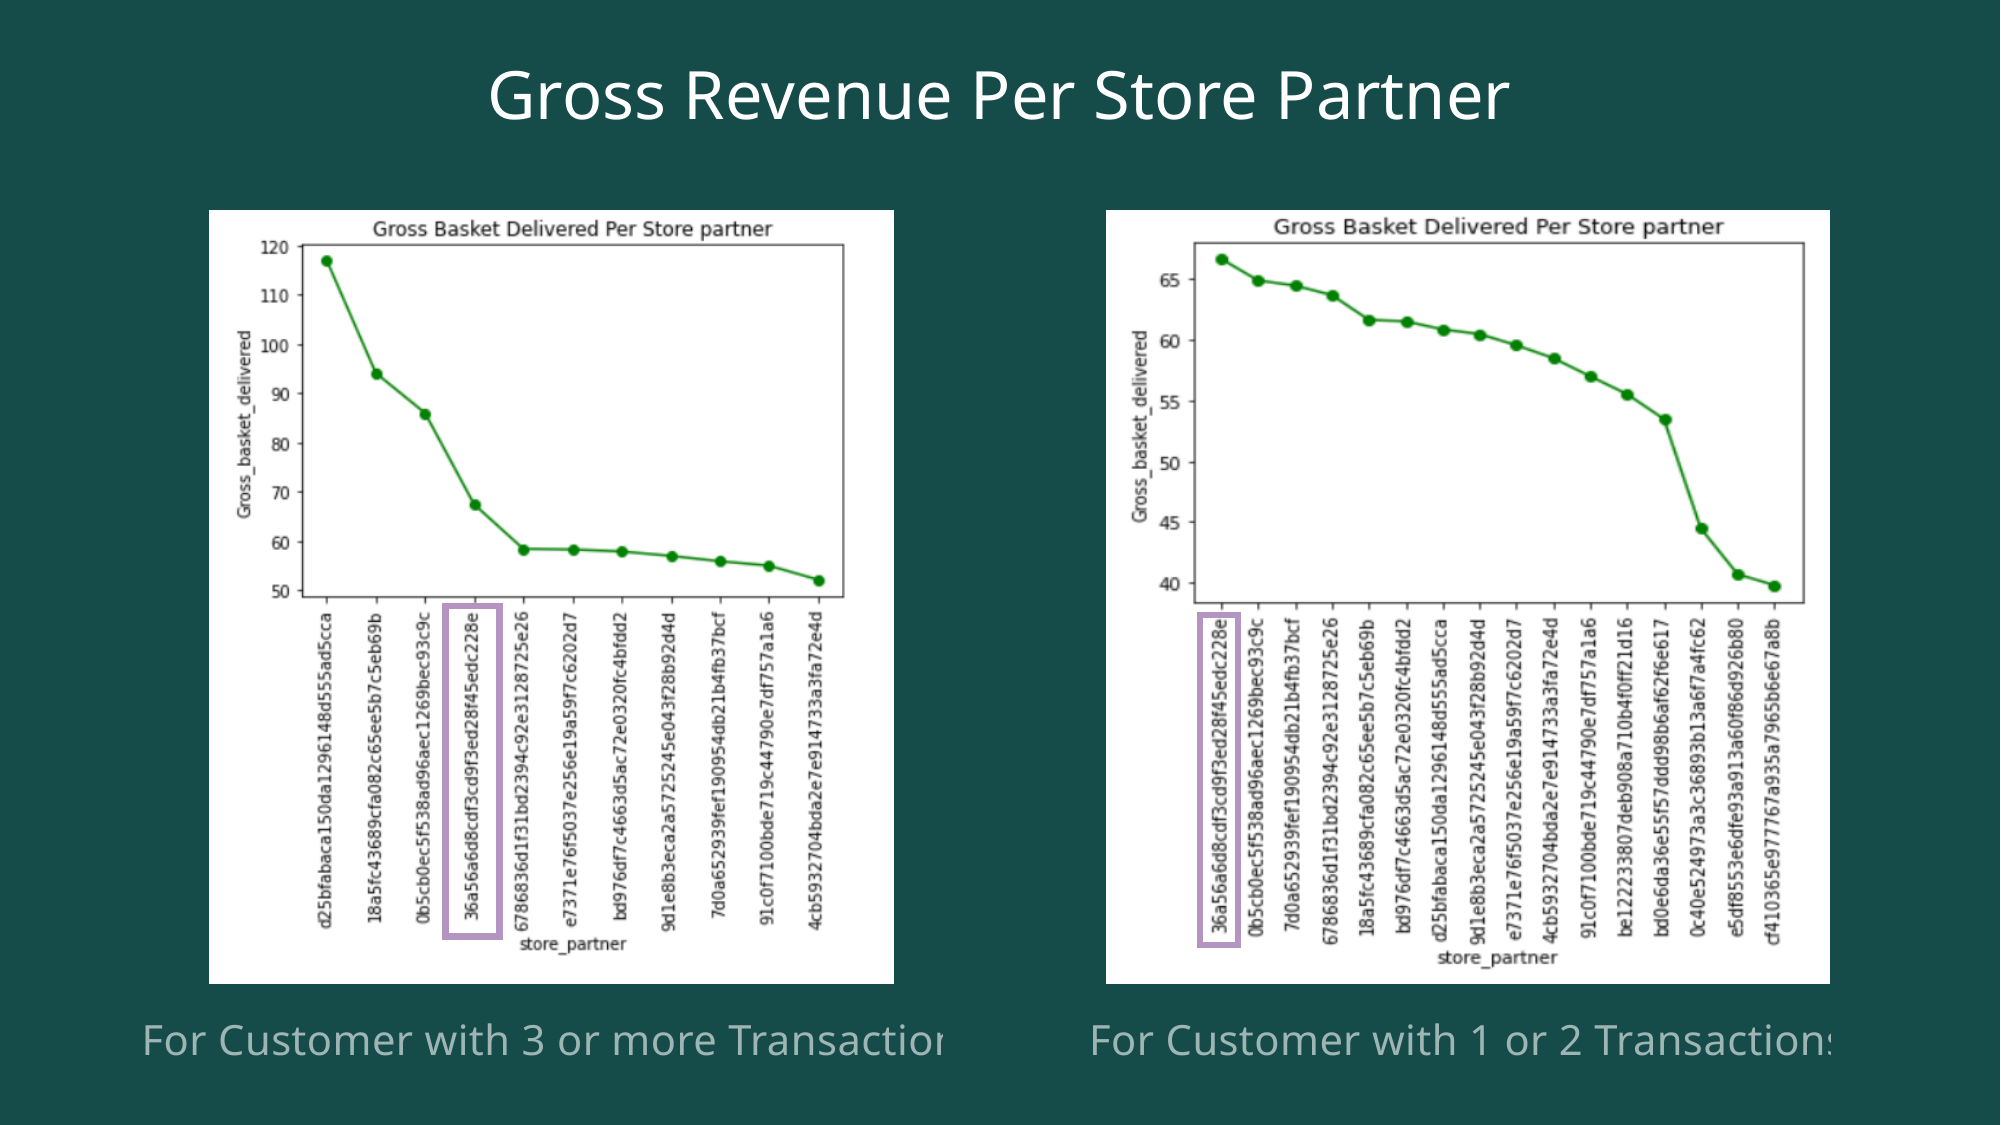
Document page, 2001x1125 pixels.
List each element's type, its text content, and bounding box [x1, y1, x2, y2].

text_box For Customer with 1 or 2 Transactions [1006, 1003, 1930, 1125]
text_box [1166, 862, 1925, 1003]
picture [1106, 210, 1830, 984]
list For Customer with 3 or more Transaction [89, 1003, 1006, 1125]
picture [209, 210, 894, 984]
title Gross Revenue Per Store Partner [170, 52, 1830, 296]
